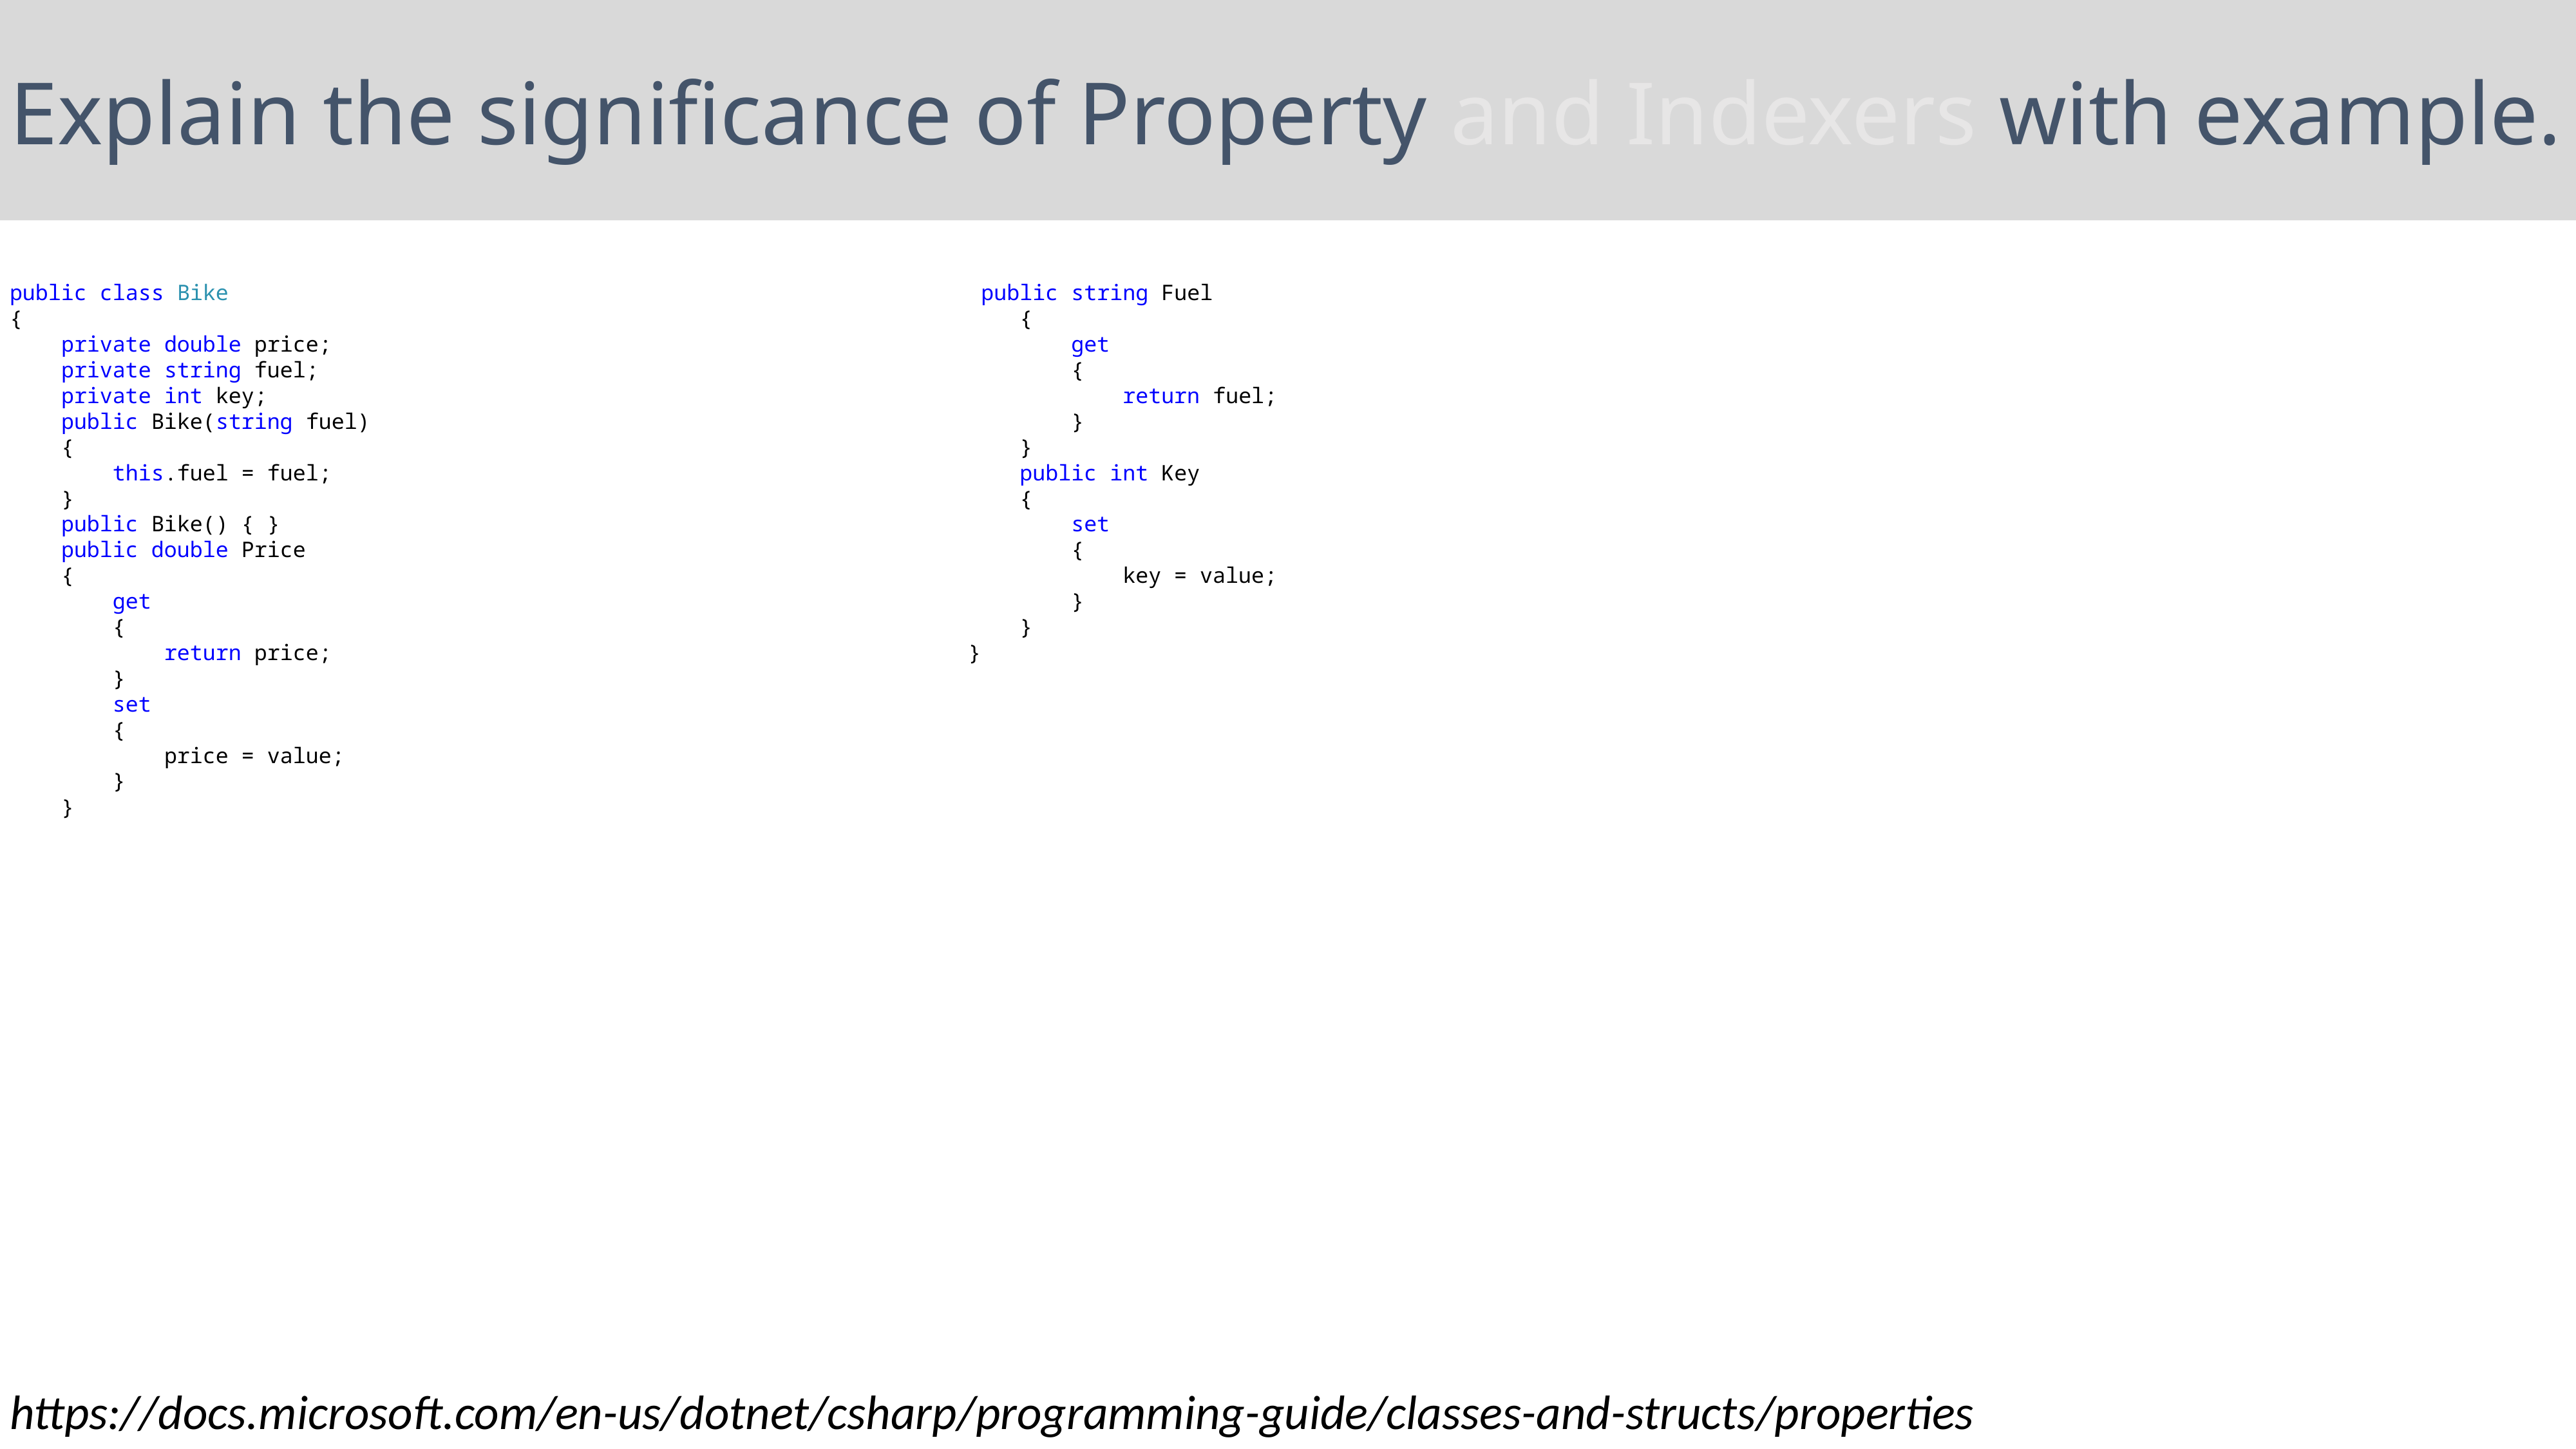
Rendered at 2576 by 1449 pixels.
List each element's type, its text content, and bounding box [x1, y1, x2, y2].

text_box public class Bike { private double price; private string fuel; private int key; public Bike(string fuel) { this.fuel = fuel; } public Bike() { } public double Price { get { return price; } set { price = value; } } [0, 274, 778, 824]
text_box public string Fuel { get { return fuel; } } public int Key { set { key = value; } } } [958, 274, 1707, 670]
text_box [0, 0, 2576, 221]
text_box https://docs.microsoft.com/en-us/dotnet/csharp/programming-guide/classes-and-structs/properties [0, 1376, 2576, 1444]
